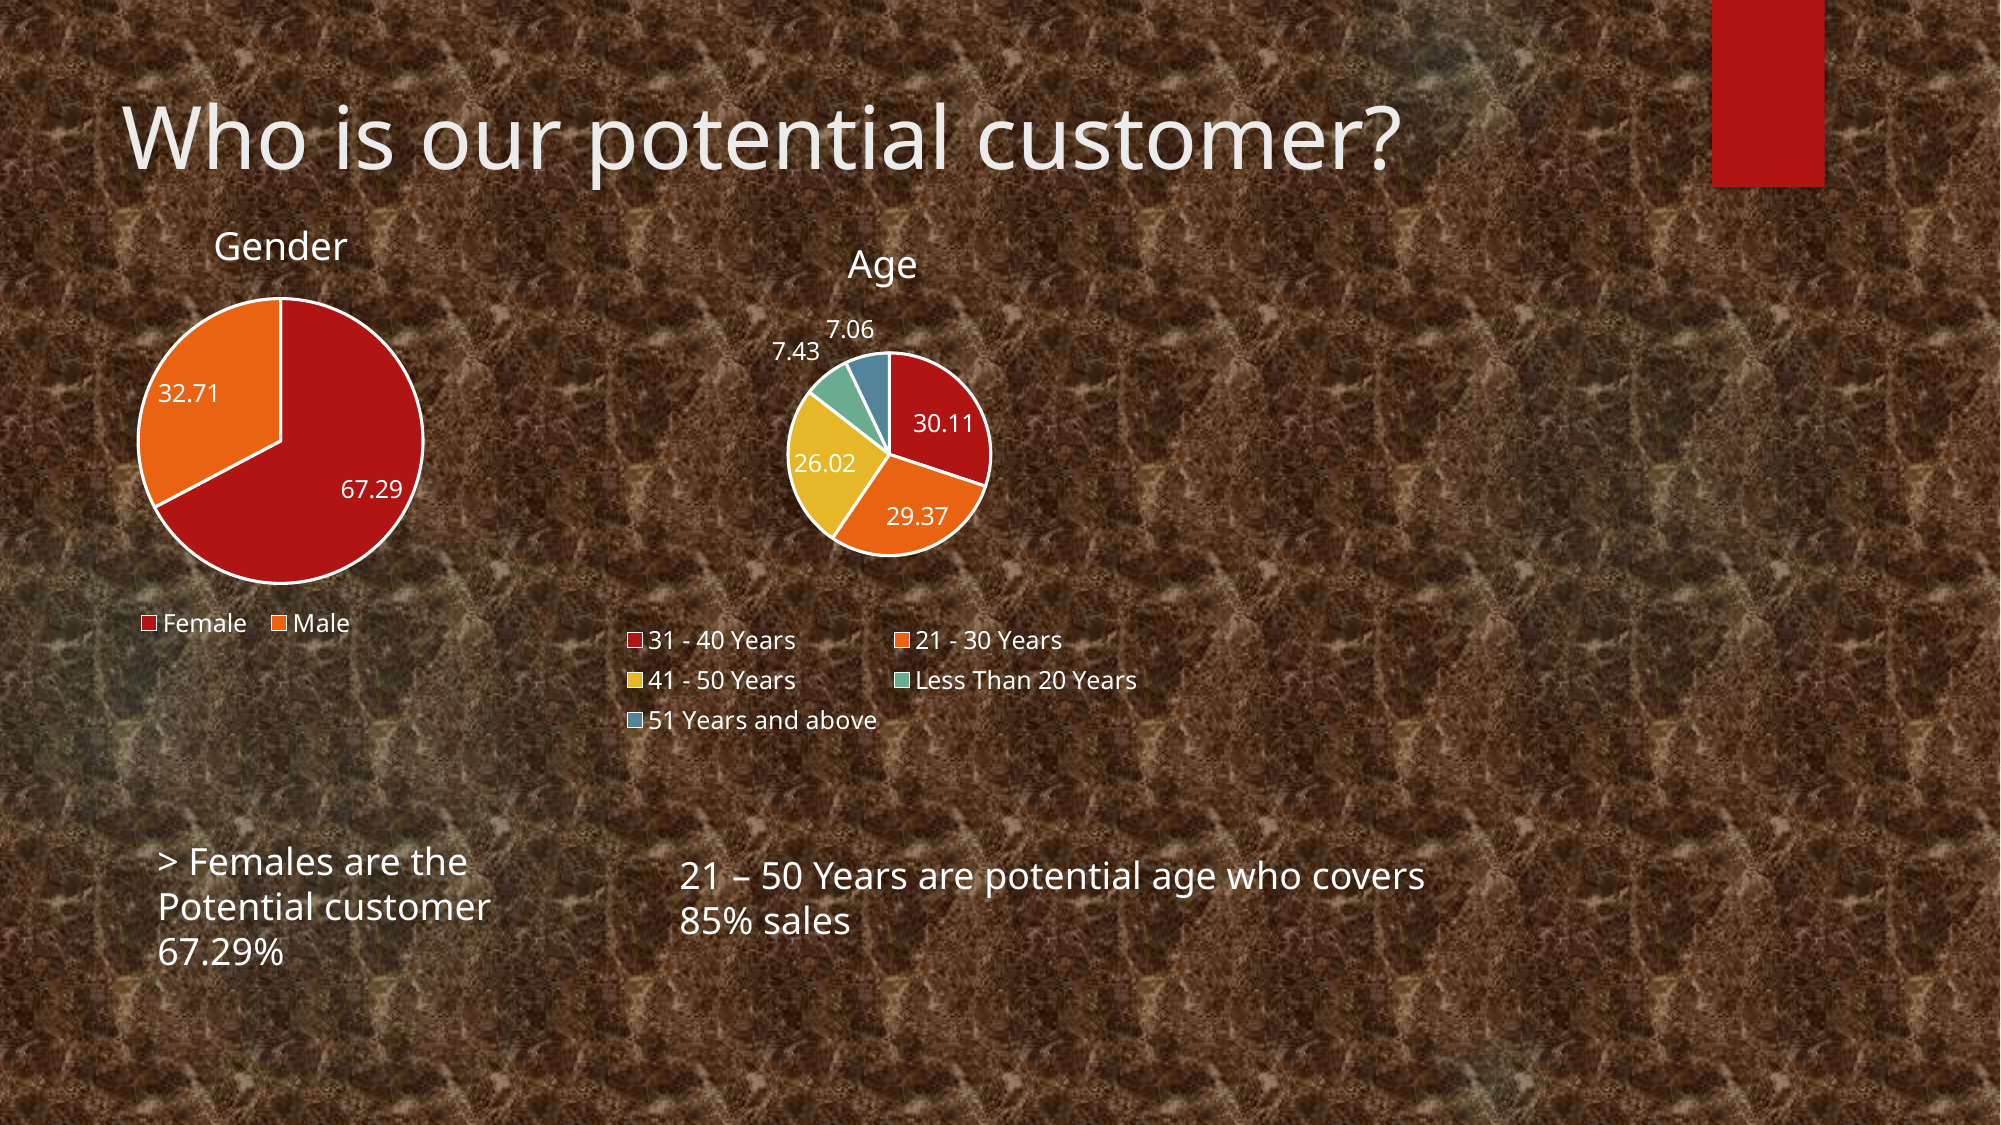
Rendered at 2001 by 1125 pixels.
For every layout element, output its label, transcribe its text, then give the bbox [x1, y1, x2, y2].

text_box > Females are the Potential customer 67.29% [142, 831, 507, 981]
title Who is our potential customer? [106, 74, 1649, 304]
picture [0, 0, 2001, 1125]
chart [0, 188, 1255, 744]
text_box 21 – 50 Years are potential age who covers 85% sales [664, 844, 1442, 950]
